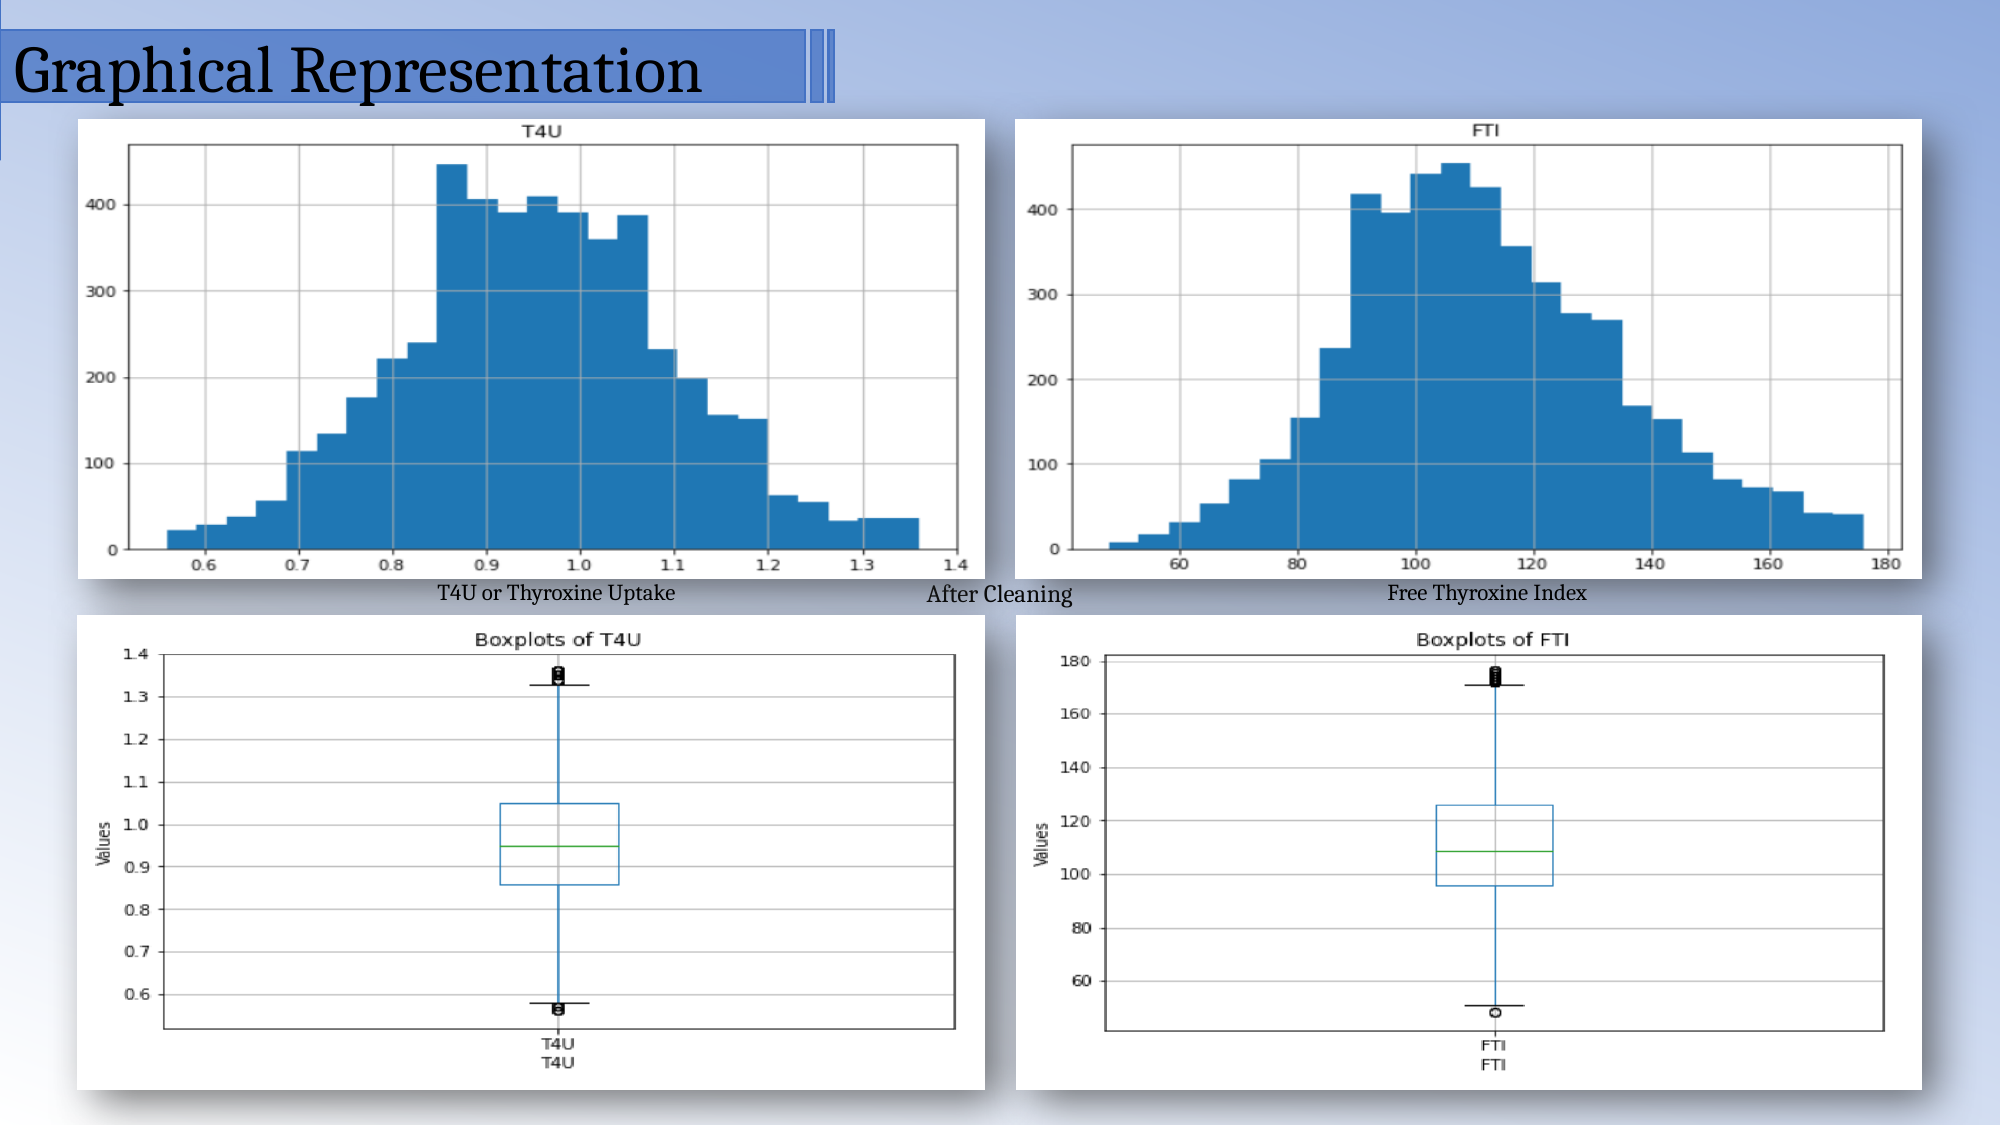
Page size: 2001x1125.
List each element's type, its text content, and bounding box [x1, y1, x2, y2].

picture [78, 119, 985, 579]
picture [77, 615, 985, 1090]
picture [1015, 119, 1922, 579]
text_box Graphical Representation [0, 18, 835, 114]
text_box T4U or Thyroxine Uptake [422, 579, 691, 597]
picture [1016, 615, 1922, 1090]
text_box Free Thyroxine Index [1372, 579, 1603, 597]
